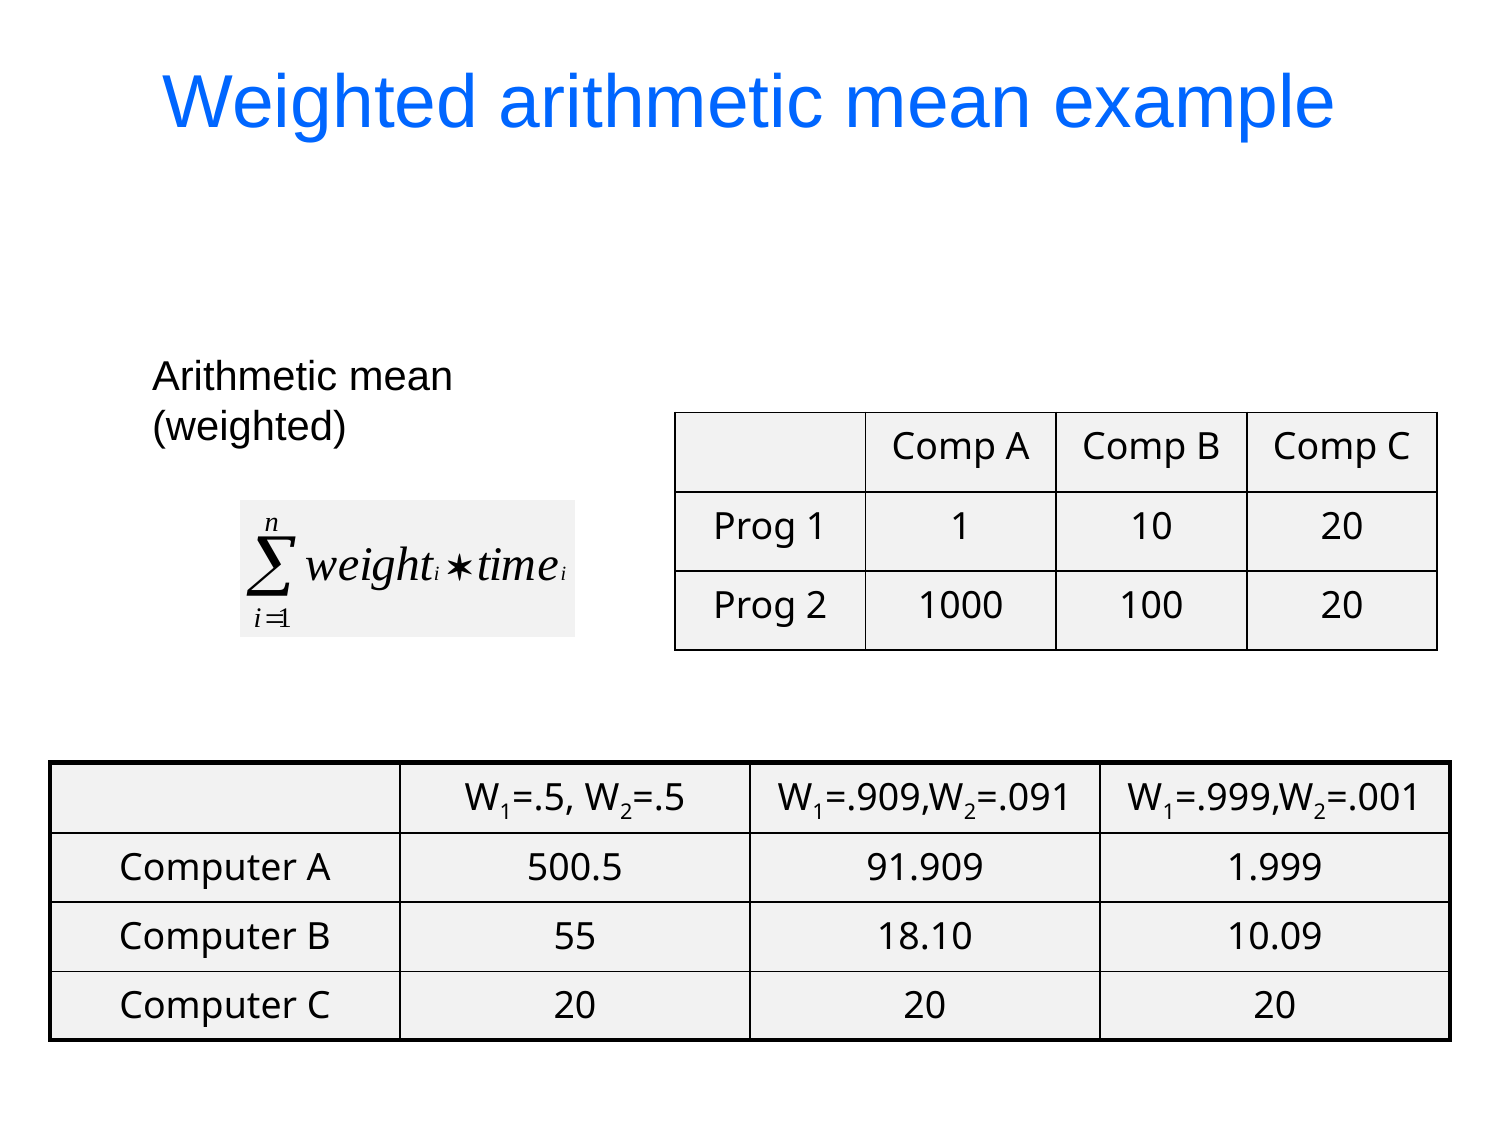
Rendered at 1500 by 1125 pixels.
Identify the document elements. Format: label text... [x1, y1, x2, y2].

table_cell 1.999 [1101, 834, 1448, 901]
table_header Comp B [1057, 413, 1246, 491]
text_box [239, 499, 576, 638]
table_cell 10 [1057, 493, 1246, 570]
table_header [676, 413, 865, 491]
table_header Comp A [866, 413, 1055, 491]
table_cell 10.09 [1101, 903, 1448, 971]
table_cell Computer C [52, 972, 399, 1038]
table_cell 18.10 [751, 903, 1099, 971]
table_header Comp C [1248, 413, 1436, 491]
table_header W1=.5, W2=.5 [401, 765, 749, 832]
table_cell Computer A [52, 834, 399, 901]
table_cell 1000 [866, 572, 1055, 649]
table_cell 20 [1101, 972, 1448, 1038]
table_cell 500.5 [401, 834, 749, 901]
table_cell 1 [866, 493, 1055, 570]
table_cell Prog 2 [676, 572, 865, 649]
table_cell 20 [1248, 493, 1436, 570]
table_cell Prog 1 [676, 493, 865, 570]
table_cell 20 [751, 972, 1099, 1038]
title Weighted arithmetic mean example [75, 45, 1425, 150]
table_header W1=.909,W2=.091 [751, 765, 1099, 832]
table_cell 55 [401, 903, 749, 971]
table_cell 20 [401, 972, 749, 1038]
table_cell 20 [1248, 572, 1436, 649]
table_cell 91.909 [751, 834, 1099, 901]
table_header W1=.999,W2=.001 [1101, 765, 1448, 832]
text_box Arithmetic mean (weighted) [137, 341, 650, 457]
table_cell 100 [1057, 572, 1246, 649]
table_cell Computer B [52, 903, 399, 971]
table_header [52, 765, 399, 832]
